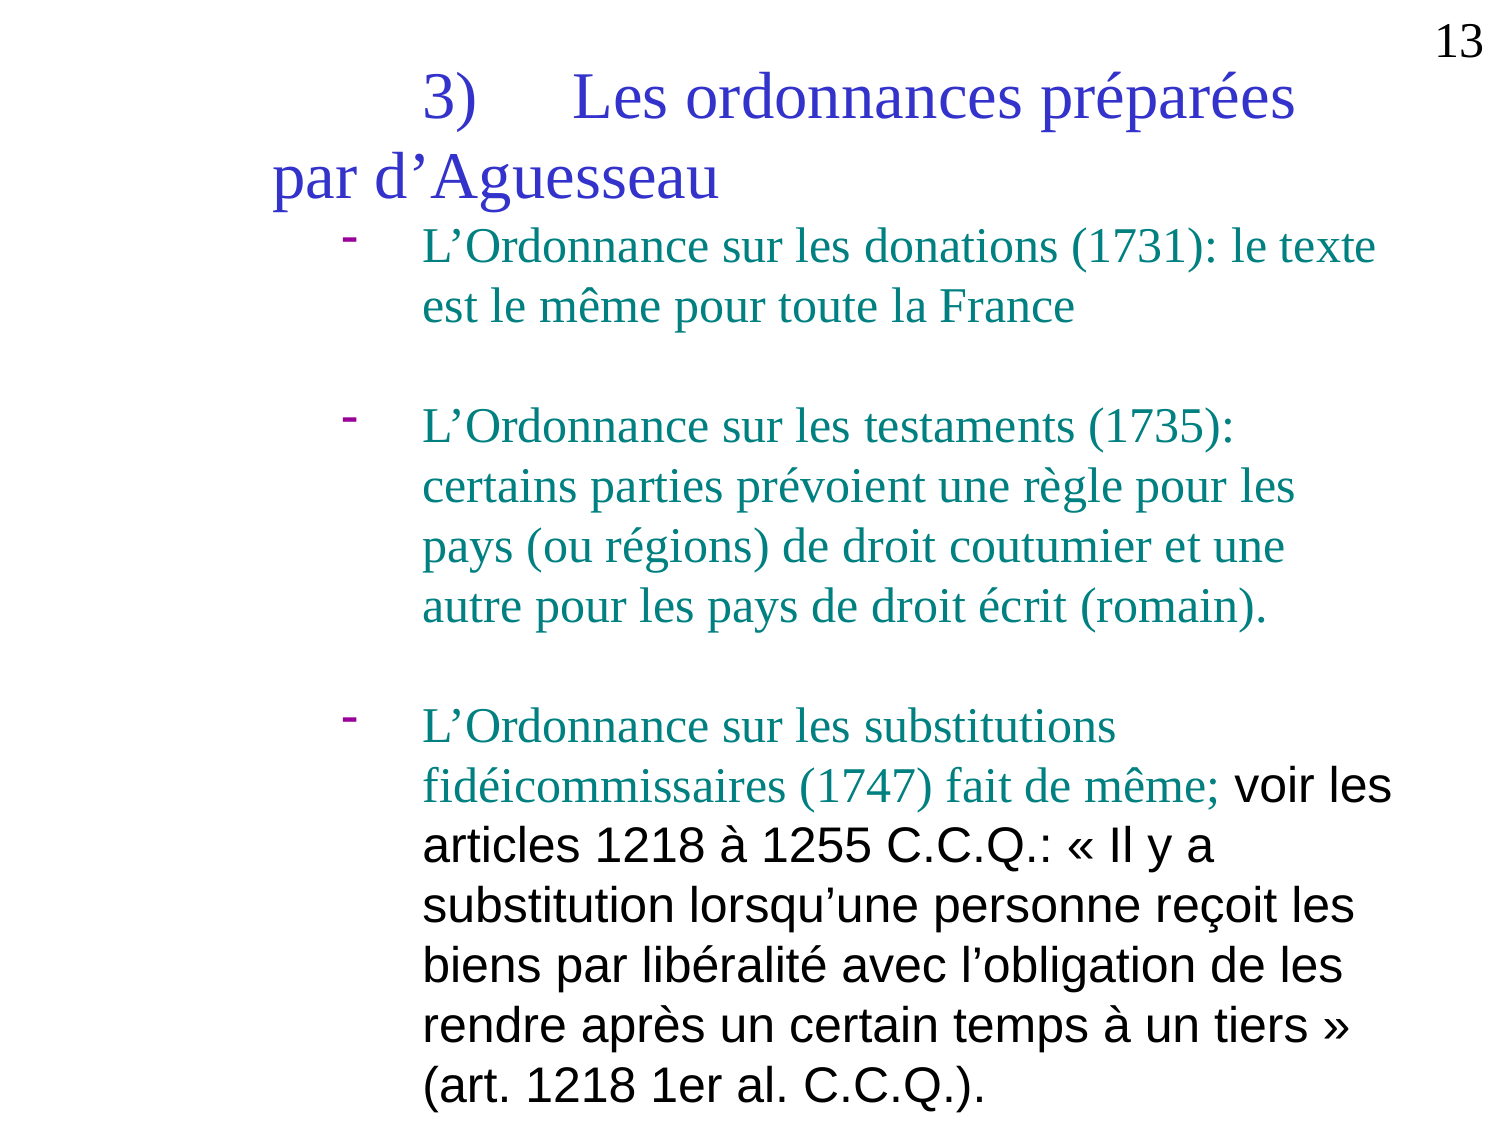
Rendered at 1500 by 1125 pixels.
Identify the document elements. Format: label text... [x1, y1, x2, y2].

slide_number 13 [1387, 0, 1500, 63]
text_box 3) Les ordonnances préparées par d’Aguesseau L’Ordonnance sur les donations (1731): le texte est le même pour toute la France L’Ordonnance sur les testaments (1735): certains parties prévoient une règle pour les pays (ou régions) de droit coutumier et une autre pour les pays de droit écrit (romain). L’Ordonnance sur les substitutions fidéicommissaires (1747) fait de même; voir les articles 1218 à 1255 C.C.Q.: « Il y a substitution lorsqu’une personne reçoit les biens par libéralité avec l’obligation de les rendre après un certain temps à un tiers » (art. 1218 1er al. C.C.Q.). [26, 44, 1412, 1120]
